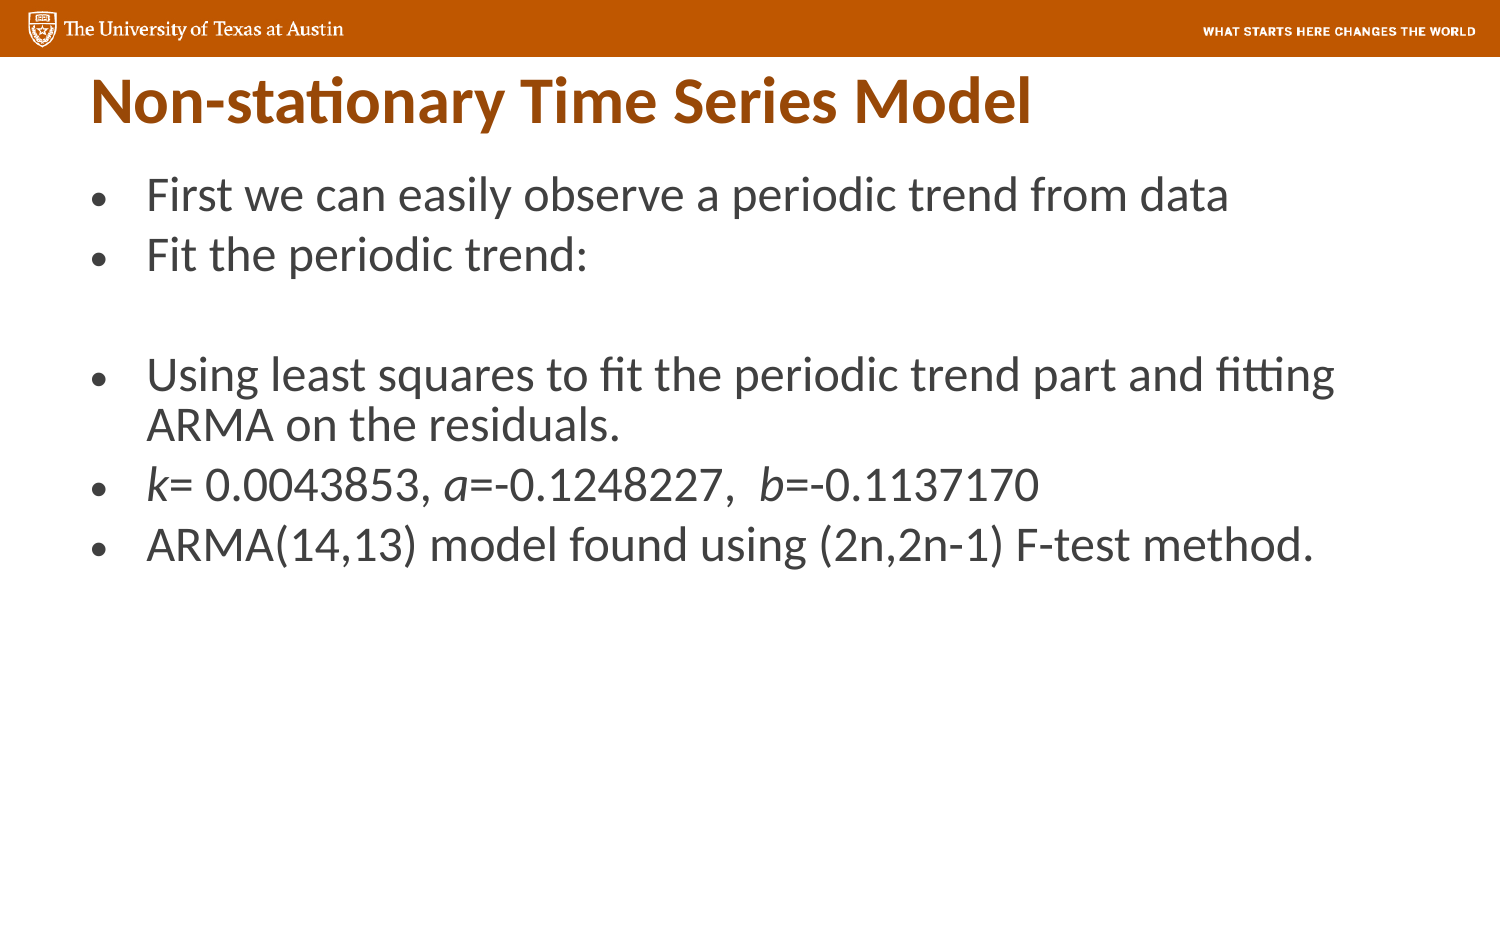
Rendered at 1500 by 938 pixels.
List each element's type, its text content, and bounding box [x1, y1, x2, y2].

text_box Non-stationary Time Series Model [74, 58, 1425, 157]
picture [0, 0, 1500, 938]
